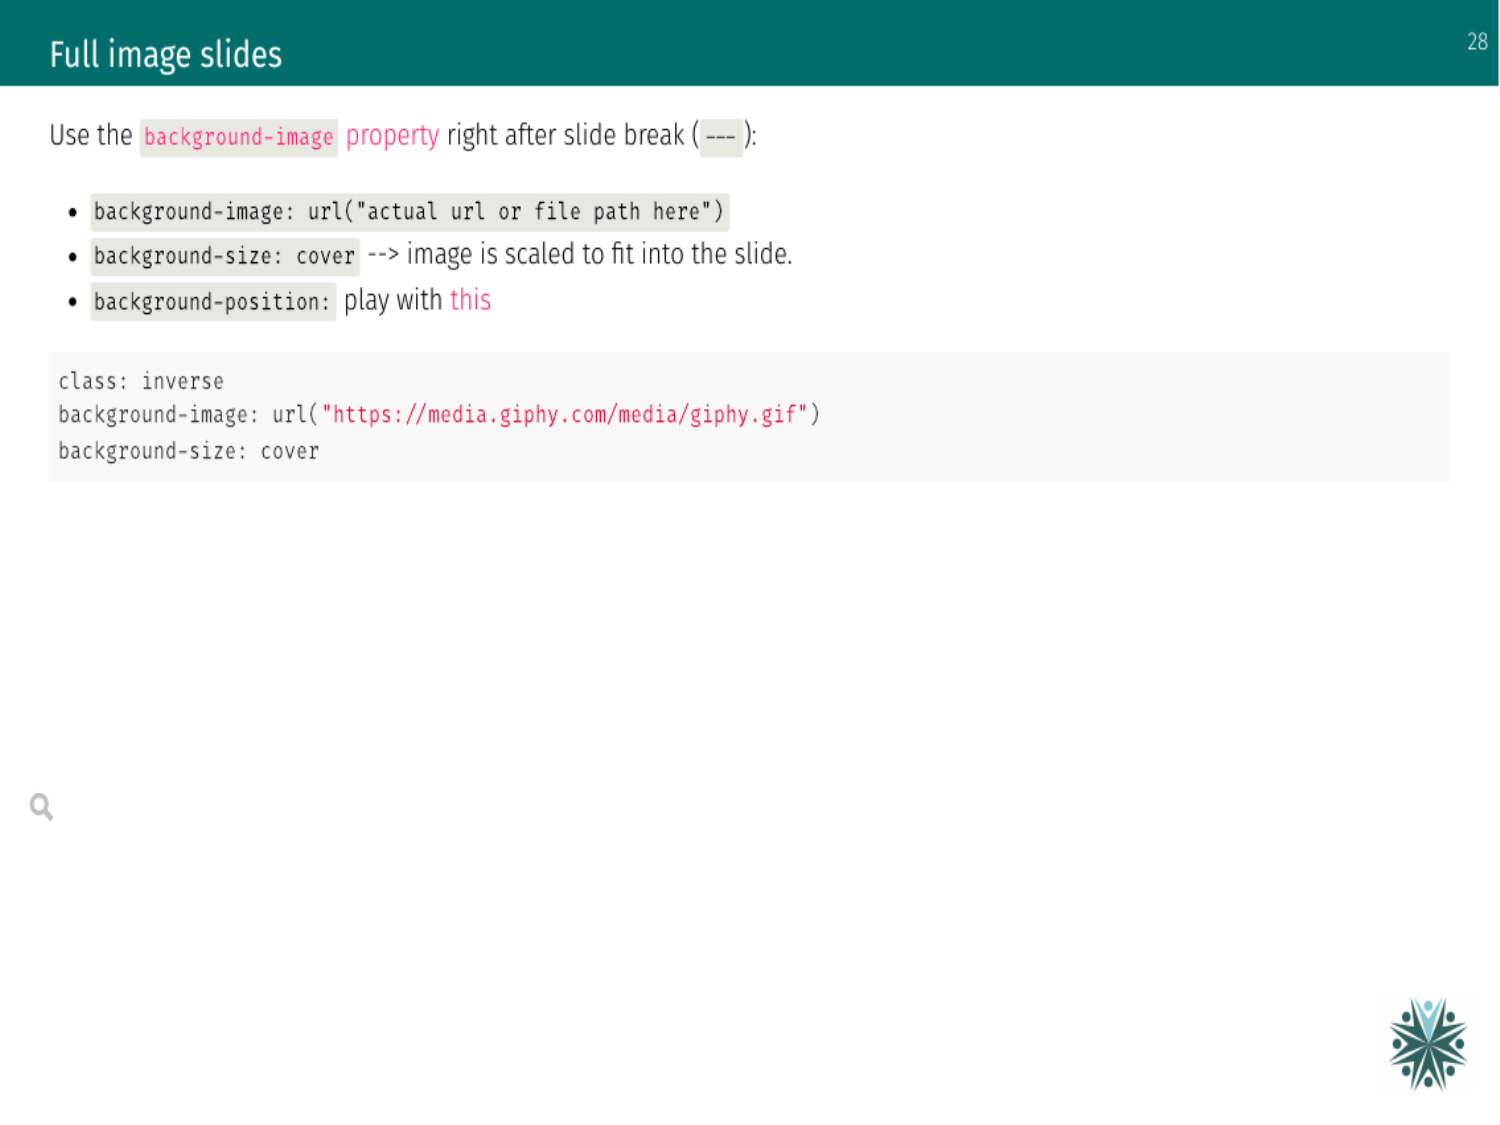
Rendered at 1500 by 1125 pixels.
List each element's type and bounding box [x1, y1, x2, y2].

list [0, 0, 1500, 1125]
